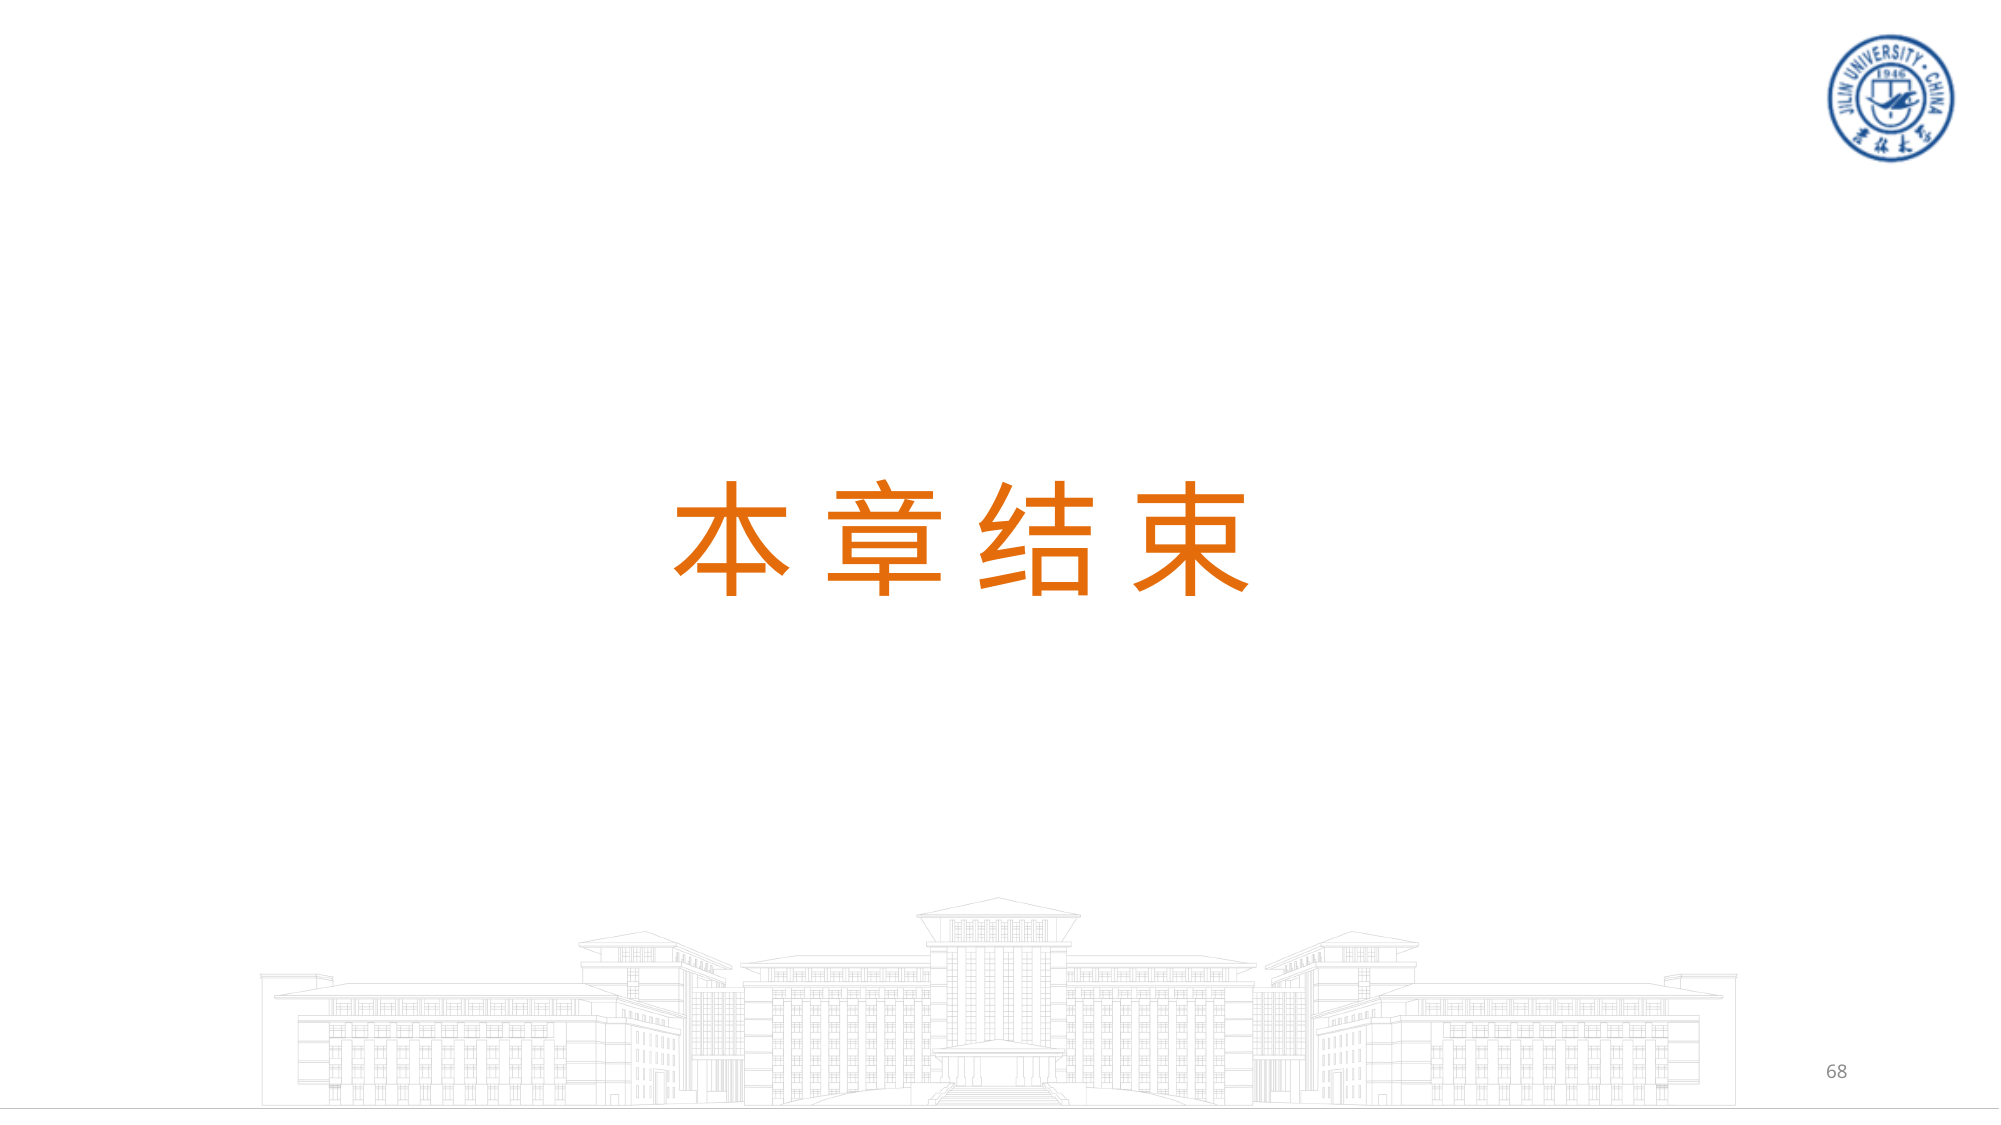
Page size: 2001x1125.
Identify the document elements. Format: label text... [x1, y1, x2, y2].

slide_number 68 [1412, 1042, 1863, 1103]
picture [1824, 15, 1965, 173]
text_box kill [0, 897, 1999, 1109]
title 本 章 结 束 [99, 437, 1825, 655]
